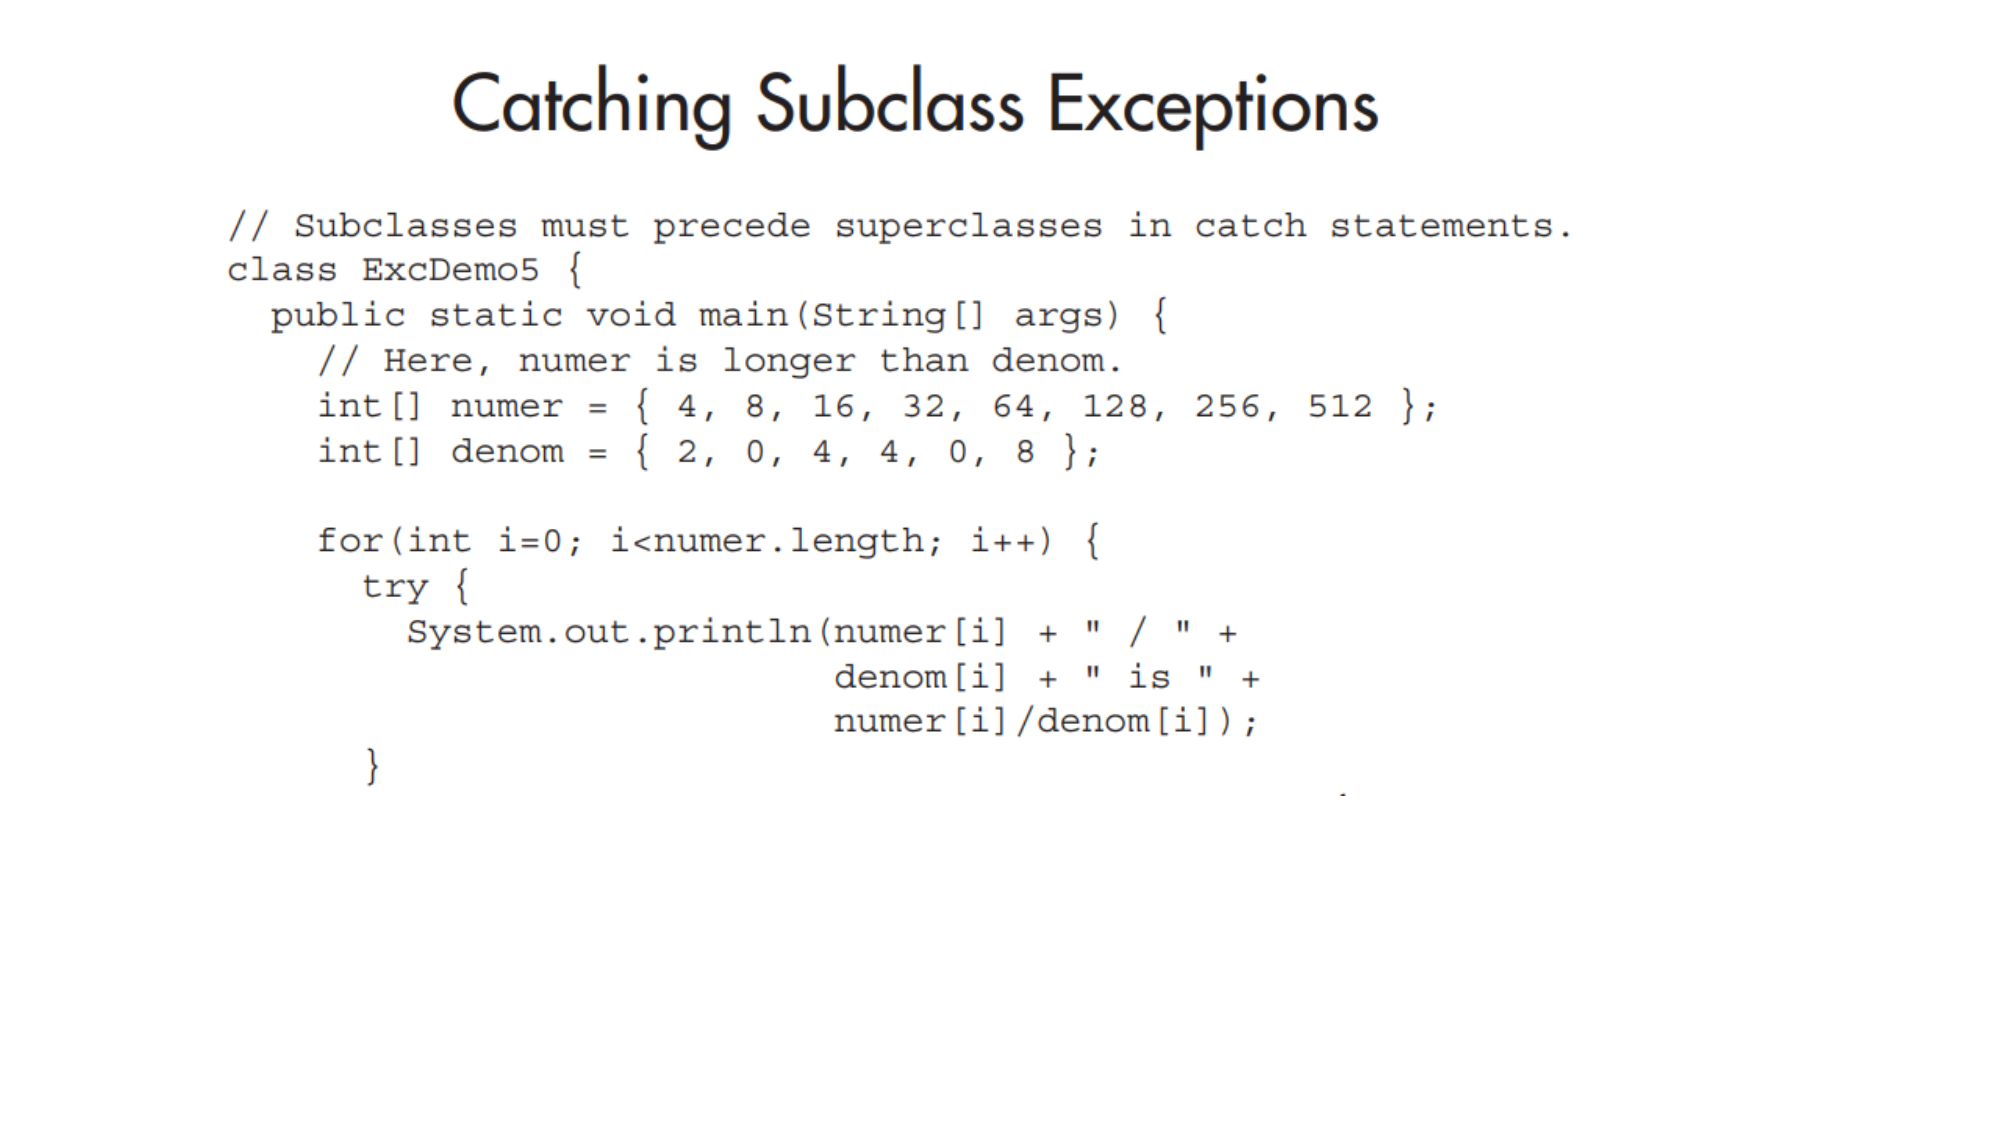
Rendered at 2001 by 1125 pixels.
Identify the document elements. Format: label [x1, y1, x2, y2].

picture [210, 191, 1579, 796]
subtitle [252, 56, 1753, 1055]
picture [435, 44, 1386, 154]
